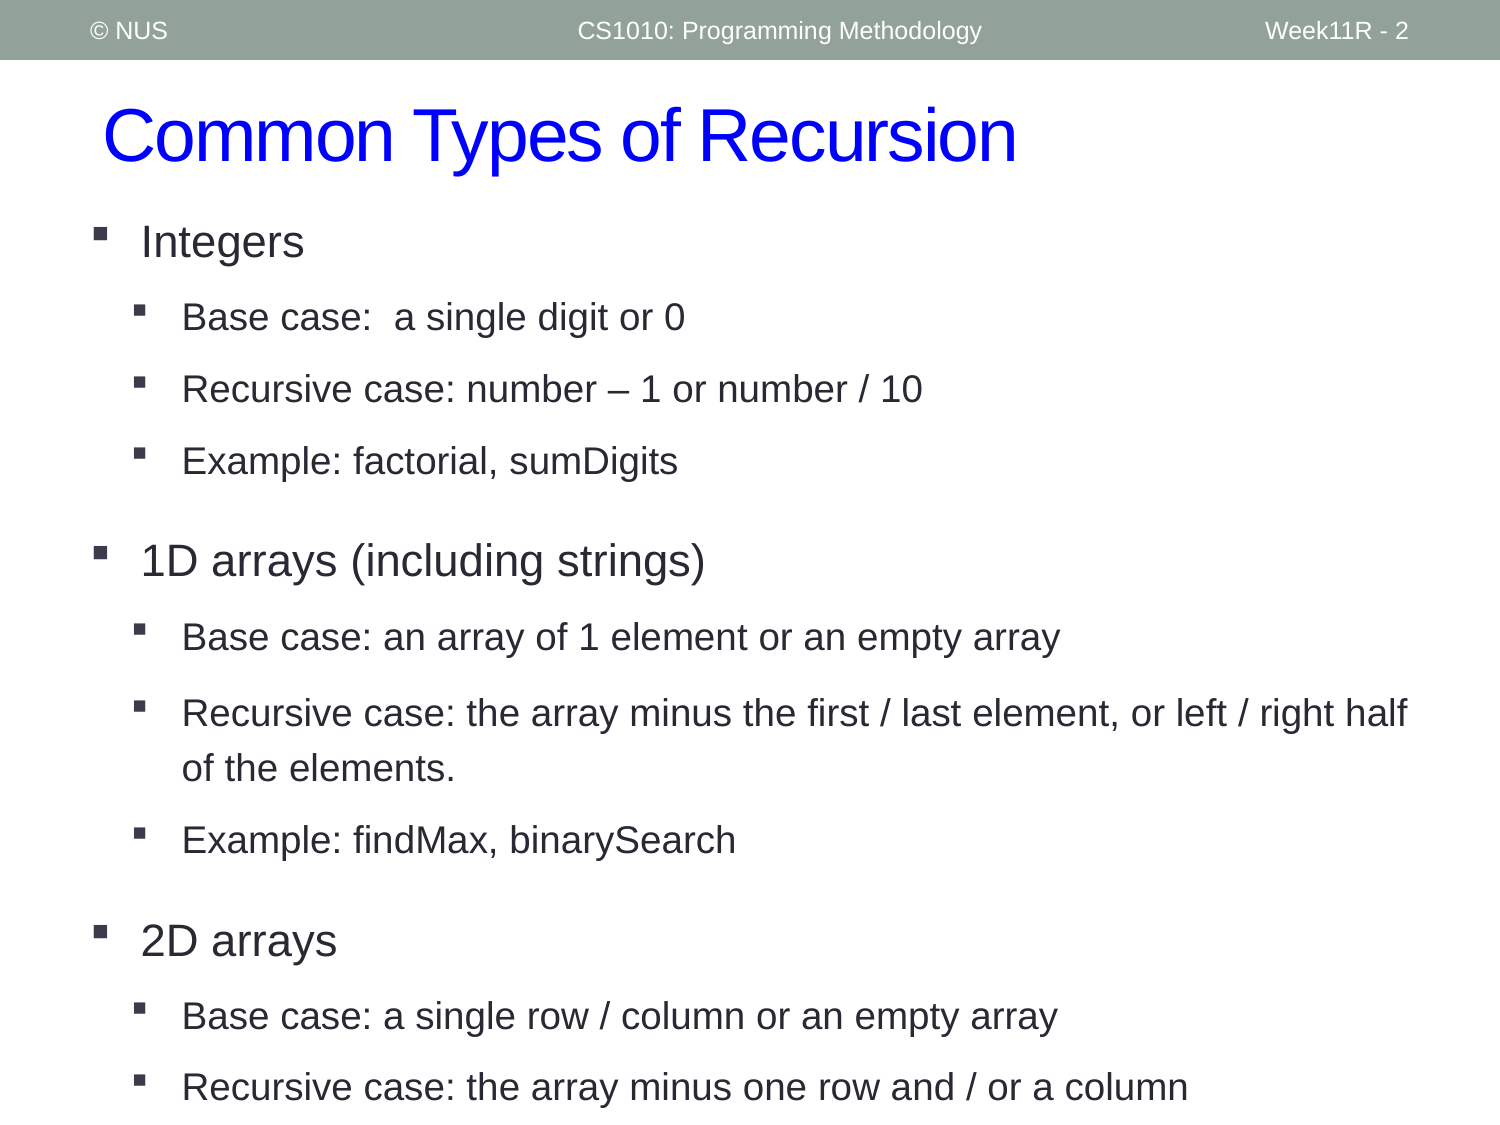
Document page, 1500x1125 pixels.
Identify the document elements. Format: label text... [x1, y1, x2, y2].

title Common Types of Recursion [87, 62, 1463, 200]
slide_number Week11R - 2 [1250, 3, 1425, 57]
text_box Integers Base case: a single digit or 0 Recursive case: number – 1 or number / 10 Example: factorial, sumDigits 1D arrays (including strings) Base case: an array of 1 element or an empty array Recursive case: the array minus the first / last element, or left / right half of the elements. Example: findMax, binarySearch 2D arrays Base case: a single row / column or an empty array Recursive case: the array minus one row and / or a column [74, 199, 1425, 1125]
footer CS1010: Programming Methodology [562, 3, 1238, 57]
slide_number © NUS [75, 3, 550, 57]
